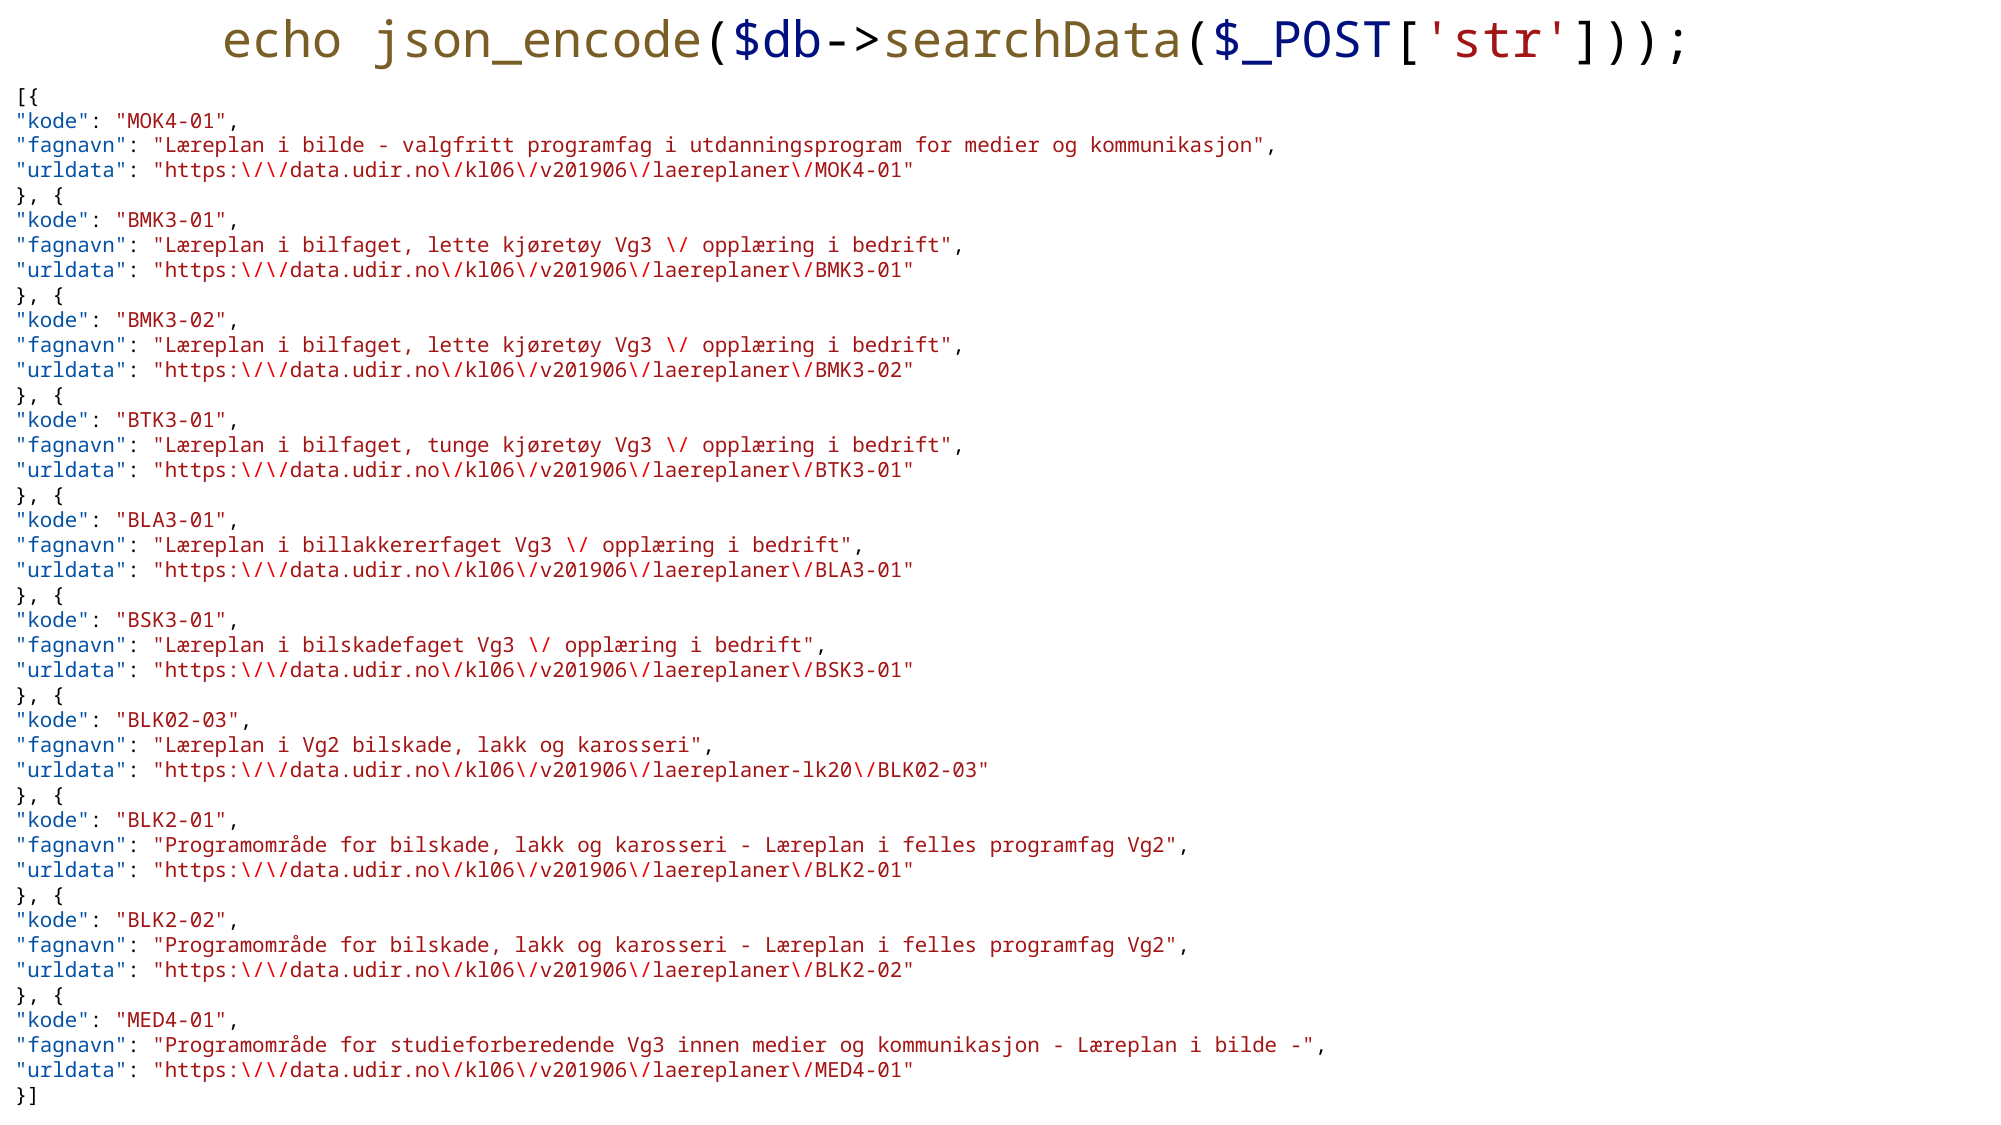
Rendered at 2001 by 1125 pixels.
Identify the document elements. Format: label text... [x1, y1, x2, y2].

text_box [{ "kode": "MOK4-01", "fagnavn": "Læreplan i bilde - valgfritt programfag i utdanningsprogram for medier og kommunikasjon", "urldata": "https:\/\/data.udir.no\/kl06\/v201906\/laereplaner\/MOK4-01" }, { "kode": "BMK3-01", "fagnavn": "Læreplan i bilfaget, lette kjøretøy Vg3 \/ opplæring i bedrift", "urldata": "https:\/\/data.udir.no\/kl06\/v201906\/laereplaner\/BMK3-01" }, { "kode": "BMK3-02", "fagnavn": "Læreplan i bilfaget, lette kjøretøy Vg3 \/ opplæring i bedrift", "urldata": "https:\/\/data.udir.no\/kl06\/v201906\/laereplaner\/BMK3-02" }, { "kode": "BTK3-01", "fagnavn": "Læreplan i bilfaget, tunge kjøretøy Vg3 \/ opplæring i bedrift", "urldata": "https:\/\/data.udir.no\/kl06\/v201906\/laereplaner\/BTK3-01" }, { "kode": "BLA3-01", "fagnavn": "Læreplan i billakkererfaget Vg3 \/ opplæring i bedrift", "urldata": "https:\/\/data.udir.no\/kl06\/v201906\/laereplaner\/BLA3-01" }, { "kode": "BSK3-01", "fagnavn": "Læreplan i bilskadefaget Vg3 \/ opplæring i bedrift", "urldata": "https:\/\/data.udir.no\/kl06\/v201906\/laereplaner\/BSK3-01" }, { "kode": "BLK02-03", "fagnavn": "Læreplan i Vg2 bilskade, lakk og karosseri", "urldata": "https:\/\/data.udir.no\/kl06\/v201906\/laereplaner-lk20\/BLK02-03" }, { "kode": "BLK2-01", "fagnavn": "Programområde for bilskade, lakk og karosseri - Læreplan i felles programfag Vg2", "urldata": "https:\/\/data.udir.no\/kl06\/v201906\/laereplaner\/BLK2-01" }, { "kode": "BLK2-02", "fagnavn": "Programområde for bilskade, lakk og karosseri - Læreplan i felles programfag Vg2", "urldata": "https:\/\/data.udir.no\/kl06\/v201906\/laereplaner\/BLK2-02" }, { "kode": "MED4-01", "fagnavn": "Programområde for studieforberedende Vg3 innen medier og kommunikasjon - Læreplan i bilde -", "urldata": "https:\/\/data.udir.no\/kl06\/v201906\/laereplaner\/MED4-01" }] [0, 74, 2000, 1114]
text_box echo json_encode($db->searchData($_POST['str'])); [207, 0, 1793, 75]
